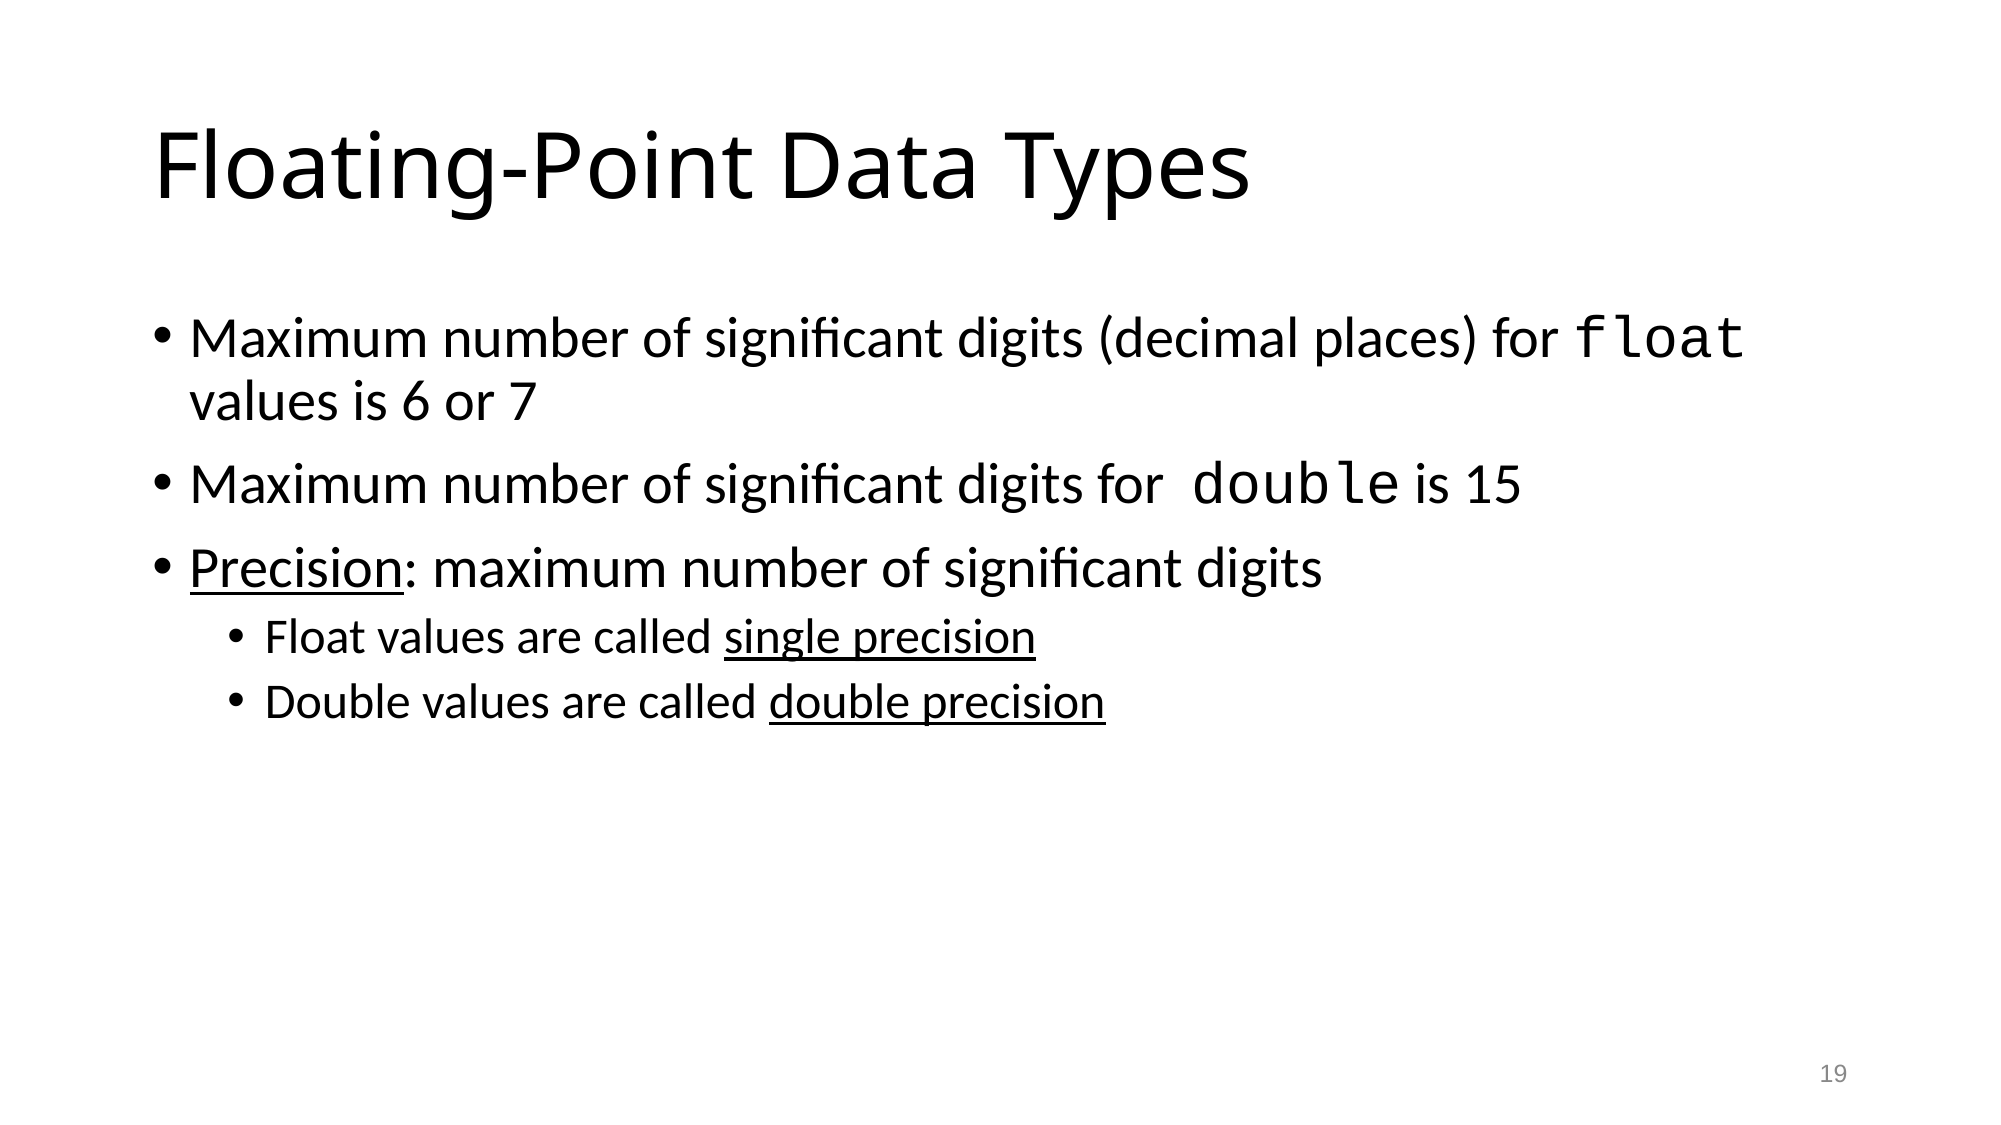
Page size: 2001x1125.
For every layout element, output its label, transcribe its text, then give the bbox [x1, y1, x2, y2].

title Floating-Point Data Types [137, 59, 1863, 278]
slide_number 19 [1412, 1042, 1863, 1103]
list Maximum number of significant digits (decimal places) for float values is 6 or 7 Maximum number of significant digits for double is 15 Precision: maximum number of significant digits Float values are called single precision Double values are called double precision [137, 299, 1863, 1014]
